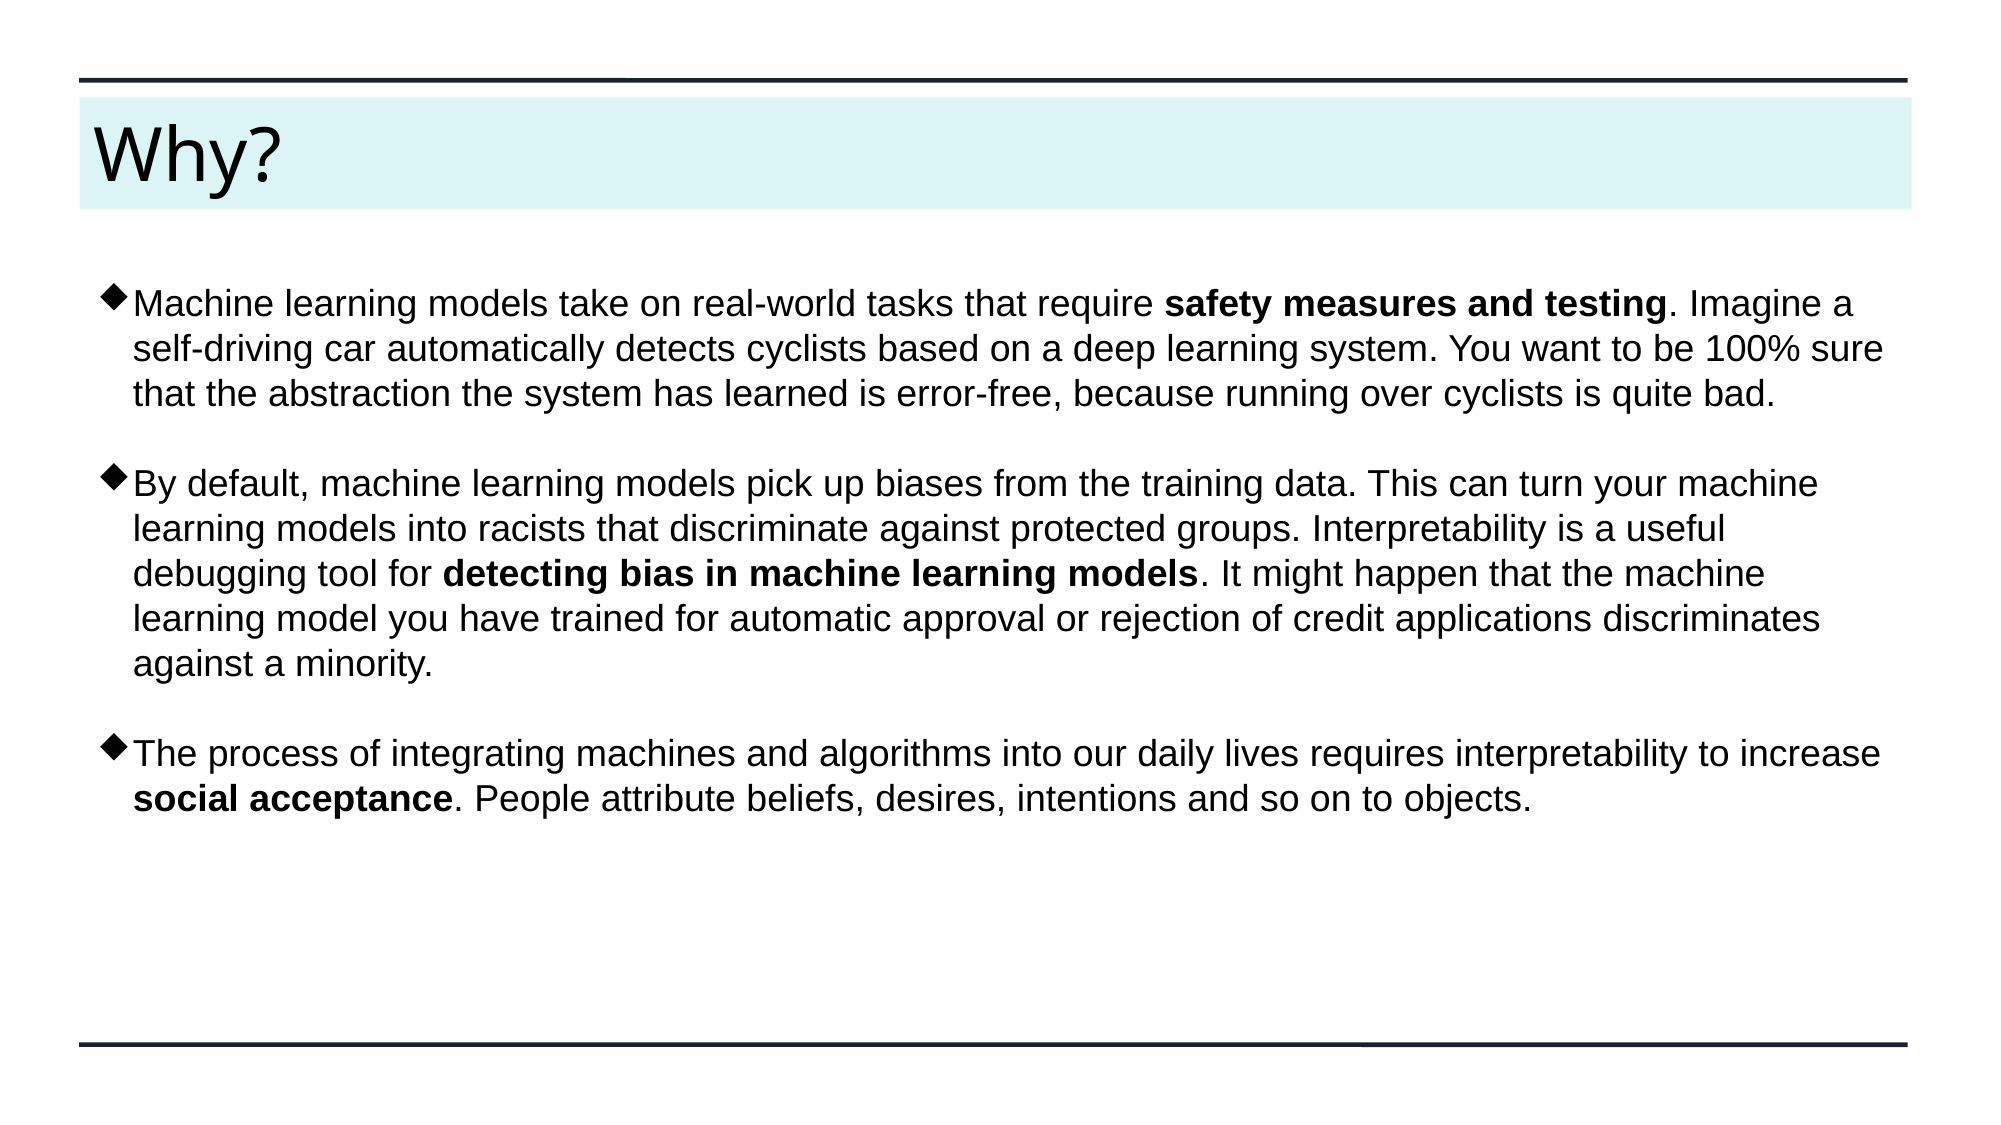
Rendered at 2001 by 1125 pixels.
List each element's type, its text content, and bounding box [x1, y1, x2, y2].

text_box [1824, 96, 1914, 211]
text_box Why? [79, 61, 1824, 242]
text_box Machine learning models take on real-world tasks that require safety measures and testing. Imagine a self-driving car automatically detects cyclists based on a deep learning system. You want to be 100% sure that the abstraction the system has learned is error-free, because running over cyclists is quite bad. By default, machine learning models pick up biases from the training data. This can turn your machine learning models into racists that discriminate against protected groups. Interpretability is a useful debugging tool for detecting bias in machine learning models. It might happen that the machine learning model you have trained for automatic approval or rejection of credit applications discriminates against a minority. The process of integrating machines and algorithms into our daily lives requires interpretability to increase social acceptance. People attribute beliefs, desires, intentions and so on to objects. [82, 271, 1914, 993]
